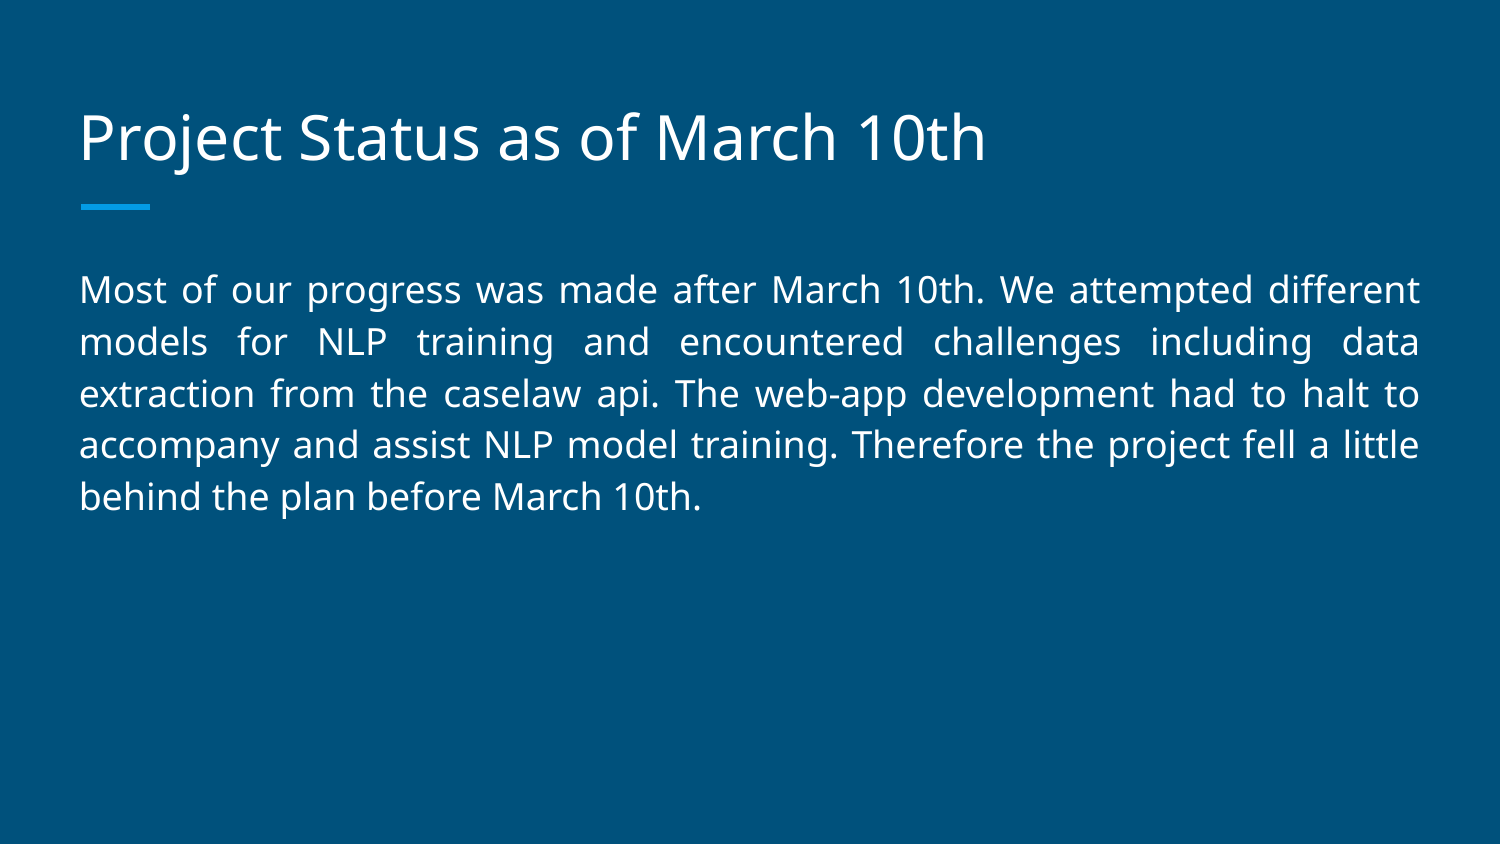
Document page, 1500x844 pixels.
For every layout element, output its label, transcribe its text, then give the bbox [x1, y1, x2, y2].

list Most of our progress was made after March 10th. We attempted different models for NLP training and encountered challenges including data extraction from the caselaw api. The web-app development had to halt to accompany and assist NLP model training. Therefore the project fell a little behind the plan before March 10th. [63, 244, 1437, 750]
title Project Status as of March 10th [63, 75, 1437, 188]
